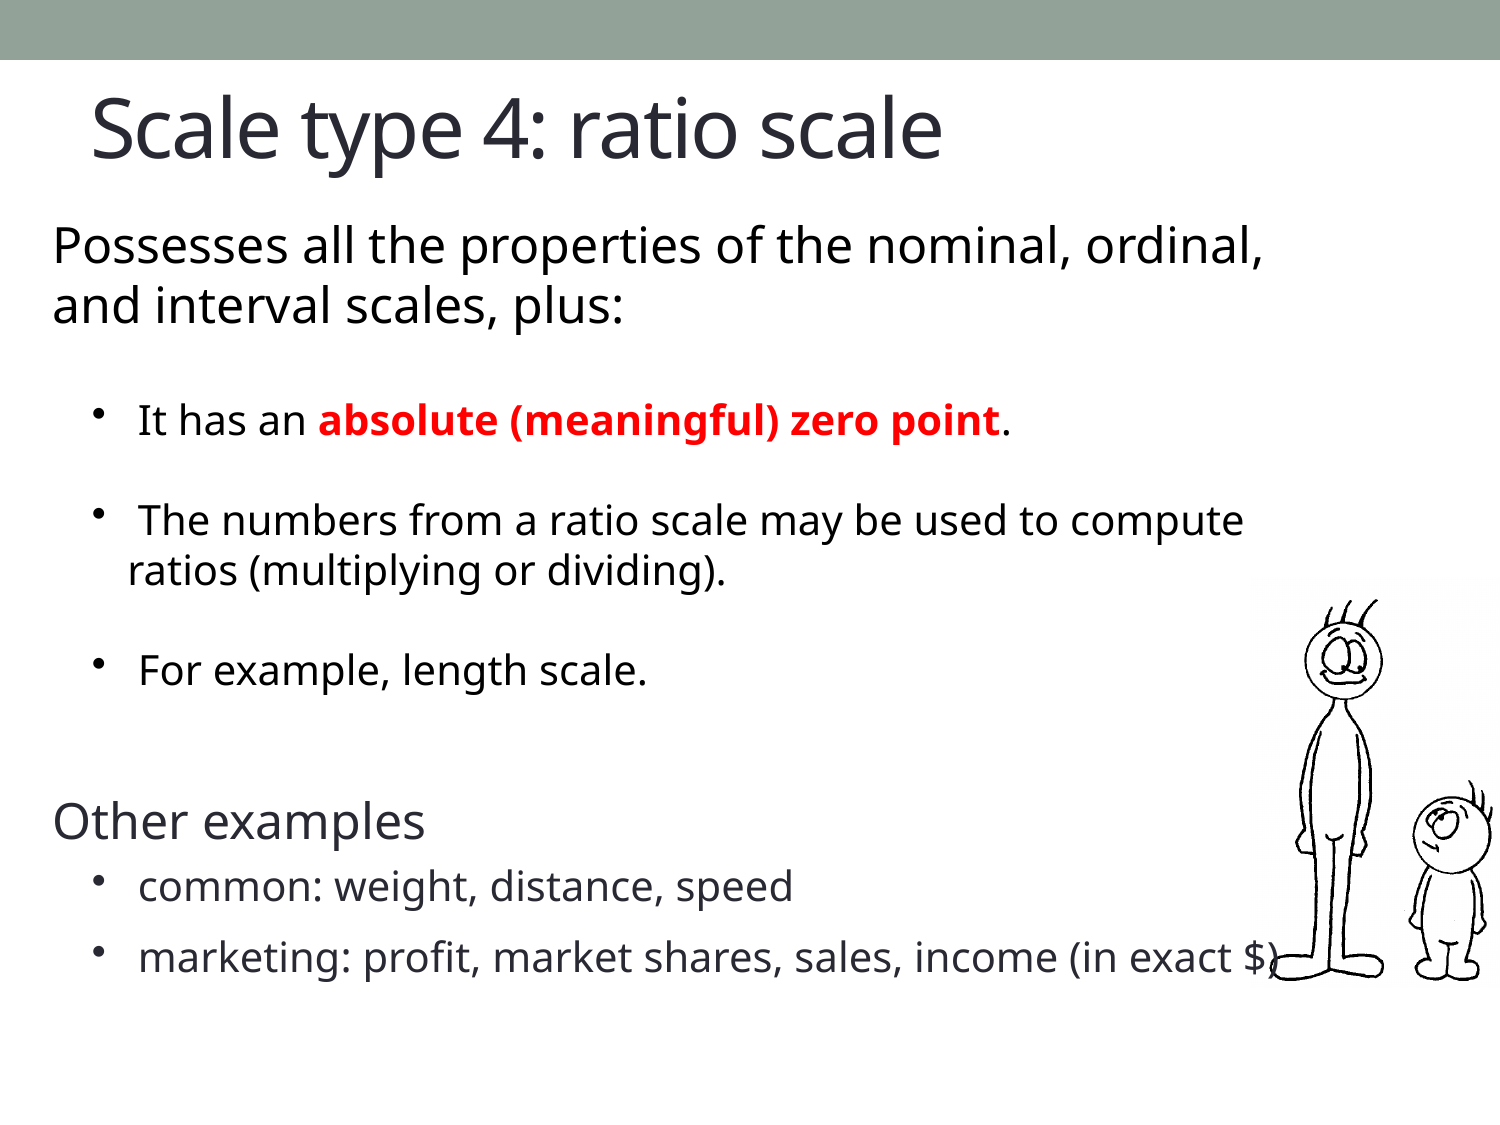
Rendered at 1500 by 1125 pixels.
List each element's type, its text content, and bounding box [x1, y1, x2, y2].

text_box Other examples common: weight, distance, speed marketing: profit, market shares, sales, income (in exact $) [37, 782, 1246, 989]
text_box Possesses all the properties of the nominal, ordinal, and interval scales, plus: It has an absolute (meaningful) zero point. The numbers from a ratio scale may be used to compute ratios (multiplying or dividing). For example, length scale. [37, 206, 1300, 702]
title Scale type 4: ratio scale [75, 43, 1425, 207]
picture [1249, 577, 1500, 988]
